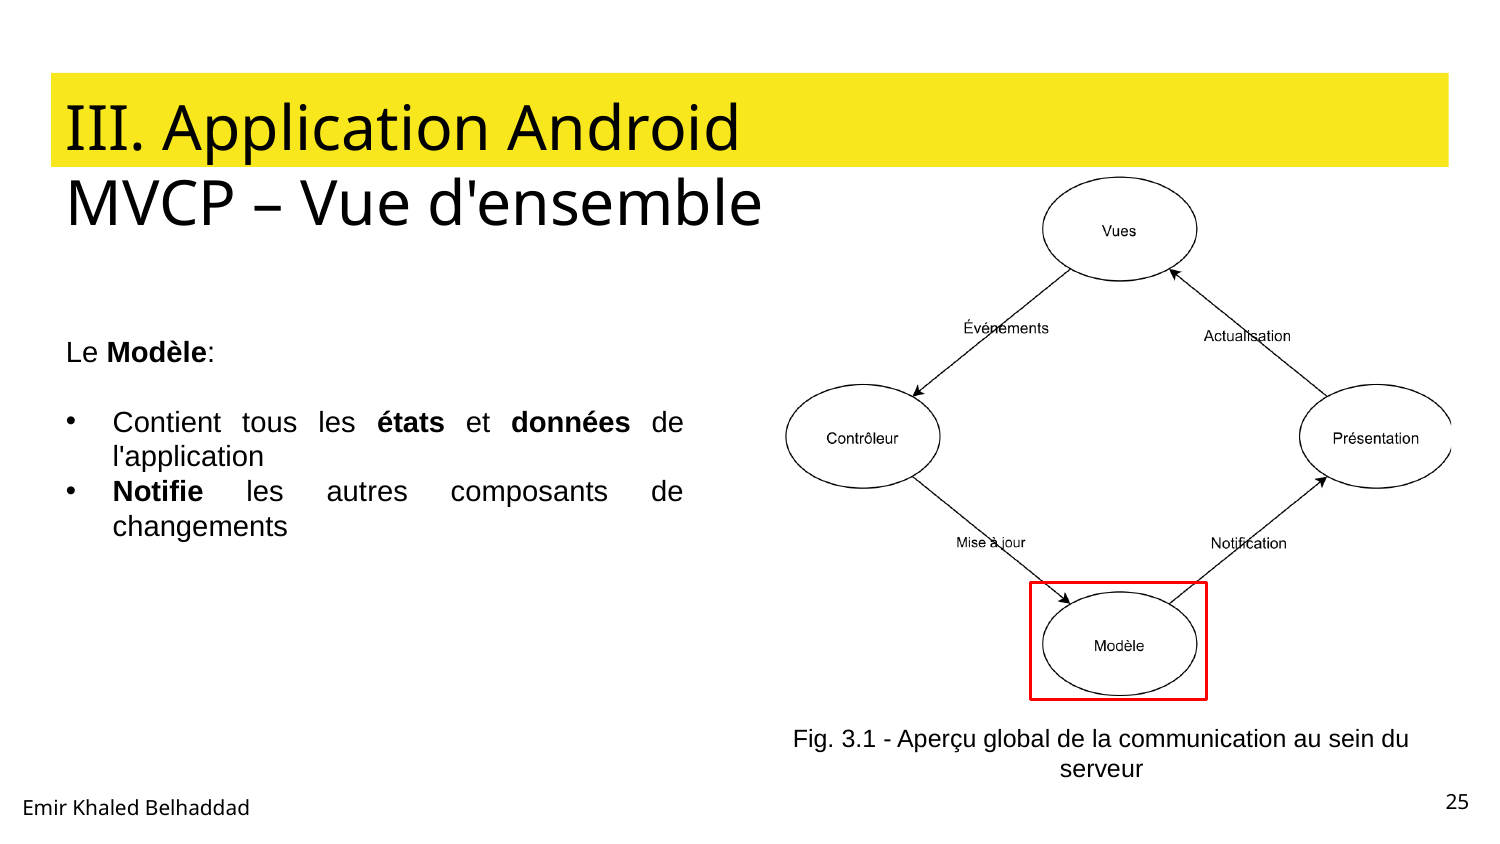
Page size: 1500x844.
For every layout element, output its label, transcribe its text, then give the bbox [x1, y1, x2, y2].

picture [785, 166, 1452, 698]
text_box Fig. 3.1 - Aperçu global de la communication au sein du serveur [735, 707, 1469, 782]
text_box Emir Khaled Belhaddad [7, 779, 347, 824]
text_box 25 [1394, 769, 1484, 834]
text_box III. Application Android MVCP – Vue d'ensemble [51, 72, 1449, 167]
text_box Le Modèle: Contient tous les états et données de l'application Notifie les autres composants de changements [51, 247, 699, 770]
